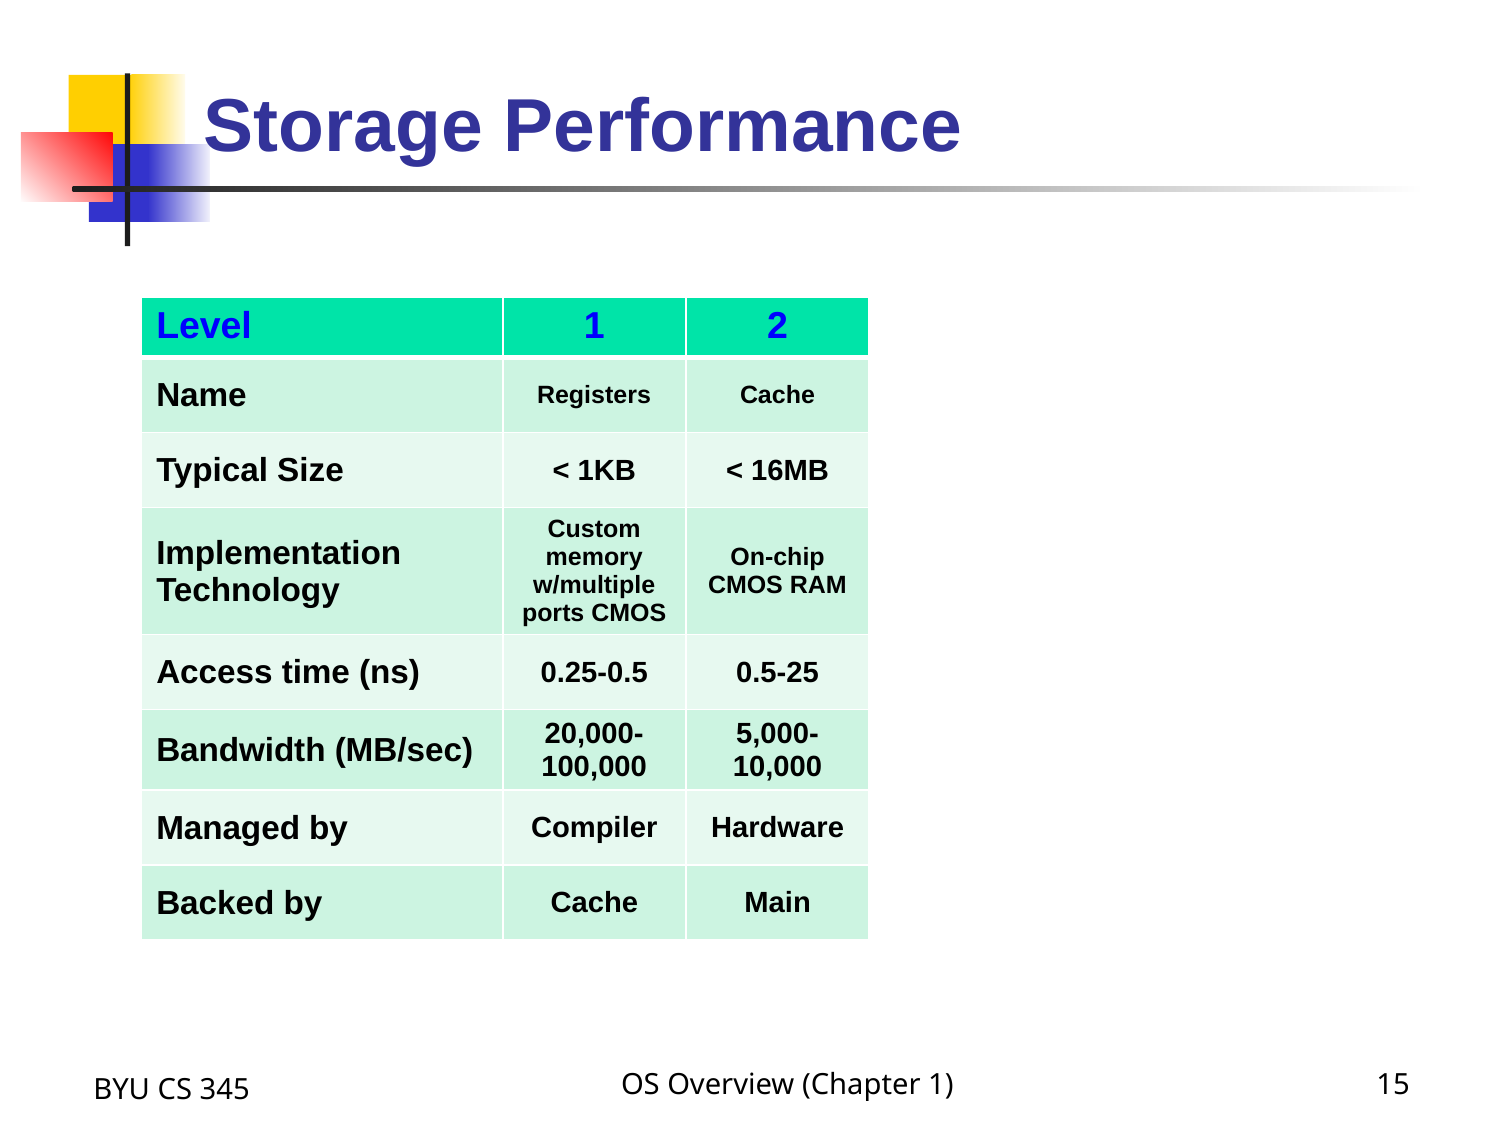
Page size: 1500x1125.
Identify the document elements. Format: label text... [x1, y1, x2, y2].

slide_number BYU CS 345 [78, 1037, 391, 1113]
table_header 2 [687, 298, 868, 355]
table_cell Registers [504, 360, 685, 432]
table_cell Managed by [142, 791, 502, 864]
table_cell 0.25-0.5 [504, 635, 685, 709]
table_cell Typical Size [142, 433, 502, 507]
table_cell On-chip CMOS RAM [687, 508, 868, 634]
slide_number 15 [1112, 1037, 1425, 1113]
table_cell Compiler [504, 791, 685, 864]
table_cell Bandwidth (MB/sec) [142, 710, 502, 789]
table_cell Access time (ns) [142, 635, 502, 709]
table_cell Cache [504, 866, 685, 939]
table_cell Backed by [142, 866, 502, 939]
table_cell 5,000-10,000 [687, 710, 868, 789]
table_cell Hardware [687, 791, 868, 864]
title Storage Performance [188, 31, 1468, 174]
table_header 1 [504, 298, 685, 355]
table_cell Implementation Technology [142, 508, 502, 634]
table_cell Name [142, 360, 502, 432]
table_header Level [142, 298, 502, 355]
table_cell < 1KB [504, 433, 685, 507]
table_cell Main [687, 866, 868, 939]
table_cell < 16MB [687, 433, 868, 507]
table_cell Custom memory w/multiple ports CMOS [504, 508, 685, 634]
table_cell 20,000-100,000 [504, 710, 685, 789]
footer OS Overview (Chapter 1) [549, 1037, 1025, 1113]
table_cell Cache [687, 360, 868, 432]
table_cell 0.5-25 [687, 635, 868, 709]
